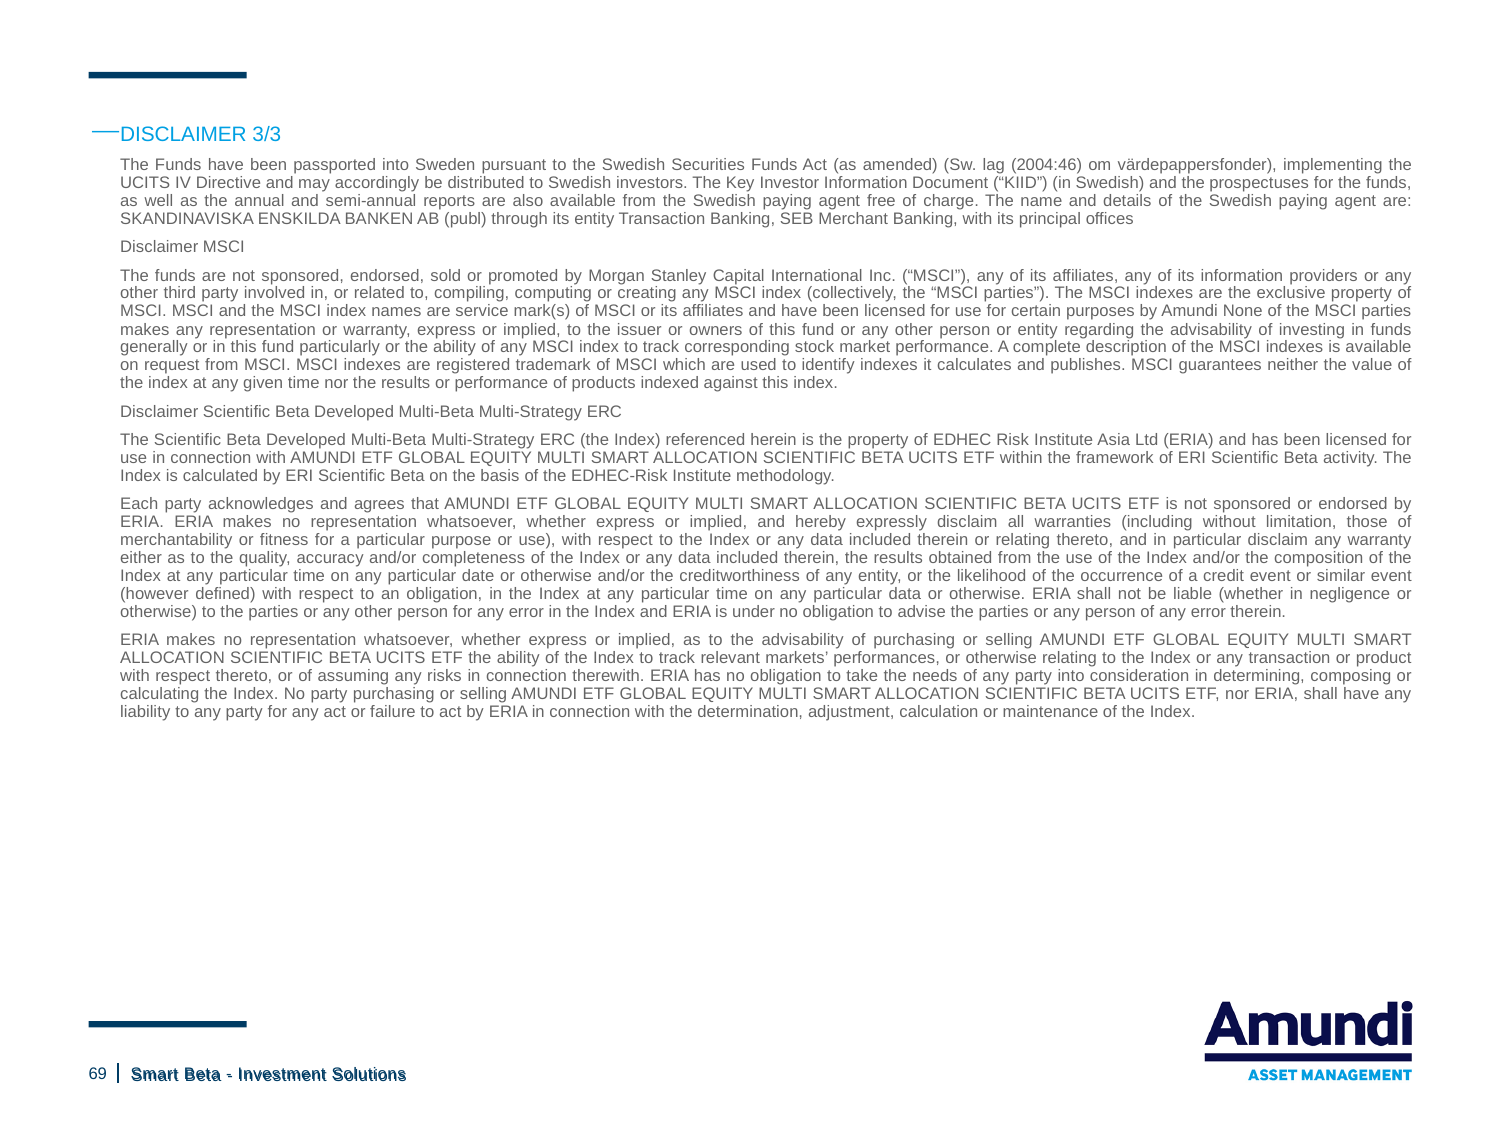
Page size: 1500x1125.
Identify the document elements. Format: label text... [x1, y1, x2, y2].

slide_number 69 [88, 1062, 119, 1093]
footer Smart Beta - Investment Solutions [130, 1062, 986, 1093]
list DISCLAIMER 3/3 The Funds have been passported into Sweden pursuant to the Swedish Securities Funds Act (as amended) (Sw. lag (2004:46) om värdepappersfonder), implementing the UCITS IV Directive and may accordingly be distributed to Swedish investors. The Key Investor Information Document (“KIID”) (in Swedish) and the prospectuses for the funds, as well as the annual and semi-annual reports are also available from the Swedish paying agent free of charge. The name and details of the Swedish paying agent are: SKANDINAVISKA ENSKILDA BANKEN AB (publ) through its entity Transaction Banking, SEB Merchant Banking, with its principal offices Disclaimer MSCI The funds are not sponsored, endorsed, sold or promoted by Morgan Stanley Capital International Inc. (“MSCI”), any of its affiliates, any of its information providers or any other third party involved in, or related to, compiling, computing or creating any MSCI index (collectively, the “MSCI parties”). The MSCI indexes are the exclusive property of MSCI. MSCI and the MSCI index names are service mark(s) of MSCI or its affiliates and have been licensed for use for certain purposes by Amundi None of the MSCI parties makes any representation or warranty, express or implied, to the issuer or owners of this fund or any other person or entity regarding the advisability of investing in funds generally or in this fund particularly or the ability of any MSCI index to track corresponding stock market performance. A complete description of the MSCI indexes is available on request from MSCI. MSCI indexes are registered trademark of MSCI which are used to identify indexes it calculates and publishes. MSCI guarantees neither the value of the index at any given time nor the results or performance of products indexed against this index. Disclaimer Scientific Beta Developed Multi-Beta Multi-Strategy ERC The Scientific Beta Developed Multi-Beta Multi-Strategy ERC (the Index) referenced herein is the property of EDHEC Risk Institute Asia Ltd (ERIA) and has been licensed for use in connection with AMUNDI ETF GLOBAL EQUITY MULTI SMART ALLOCATION SCIENTIFIC BETA UCITS ETF within the framework of ERI Scientific Beta activity. The Index is calculated by ERI Scientific Beta on the basis of the EDHEC-Risk Institute methodology. Each party acknowledges and agrees that AMUNDI ETF GLOBAL EQUITY MULTI SMART ALLOCATION SCIENTIFIC BETA UCITS ETF is not sponsored or endorsed by ERIA. ERIA makes no representation whatsoever, whether express or implied, and hereby expressly disclaim all warranties (including without limitation, those of merchantability or fitness for a particular purpose or use), with respect to the Index or any data included therein or relating thereto, and in particular disclaim any warranty either as to the quality, accuracy and/or completeness of the Index or any data included therein, the results obtained from the use of the Index and/or the composition of the Index at any particular time on any particular date or otherwise and/or the creditworthiness of any entity, or the likelihood of the occurrence of a credit event or similar event (however defined) with respect to an obligation, in the Index at any particular time on any particular data or otherwise. ERIA shall not be liable (whether in negligence or otherwise) to the parties or any other person for any error in the Index and ERIA is under no obligation to advise the parties or any person of any error therein. ERIA makes no representation whatsoever, whether express or implied, as to the advisability of purchasing or selling AMUNDI ETF GLOBAL EQUITY MULTI SMART ALLOCATION SCIENTIFIC BETA UCITS ETF the ability of the Index to track relevant markets’ performances, or otherwise relating to the Index or any transaction or product with respect thereto, or of assuming any risks in connection therewith. ERIA has no obligation to take the needs of any party into consideration in determining, composing or calculating the Index. No party purchasing or selling AMUNDI ETF GLOBAL EQUITY MULTI SMART ALLOCATION SCIENTIFIC BETA UCITS ETF, nor ERIA, shall have any liability to any party for any act or failure to act by ERIA in connection with the determination, adjustment, calculation or maintenance of the Index. [91, 123, 1414, 979]
picture [1172, 969, 1444, 1093]
